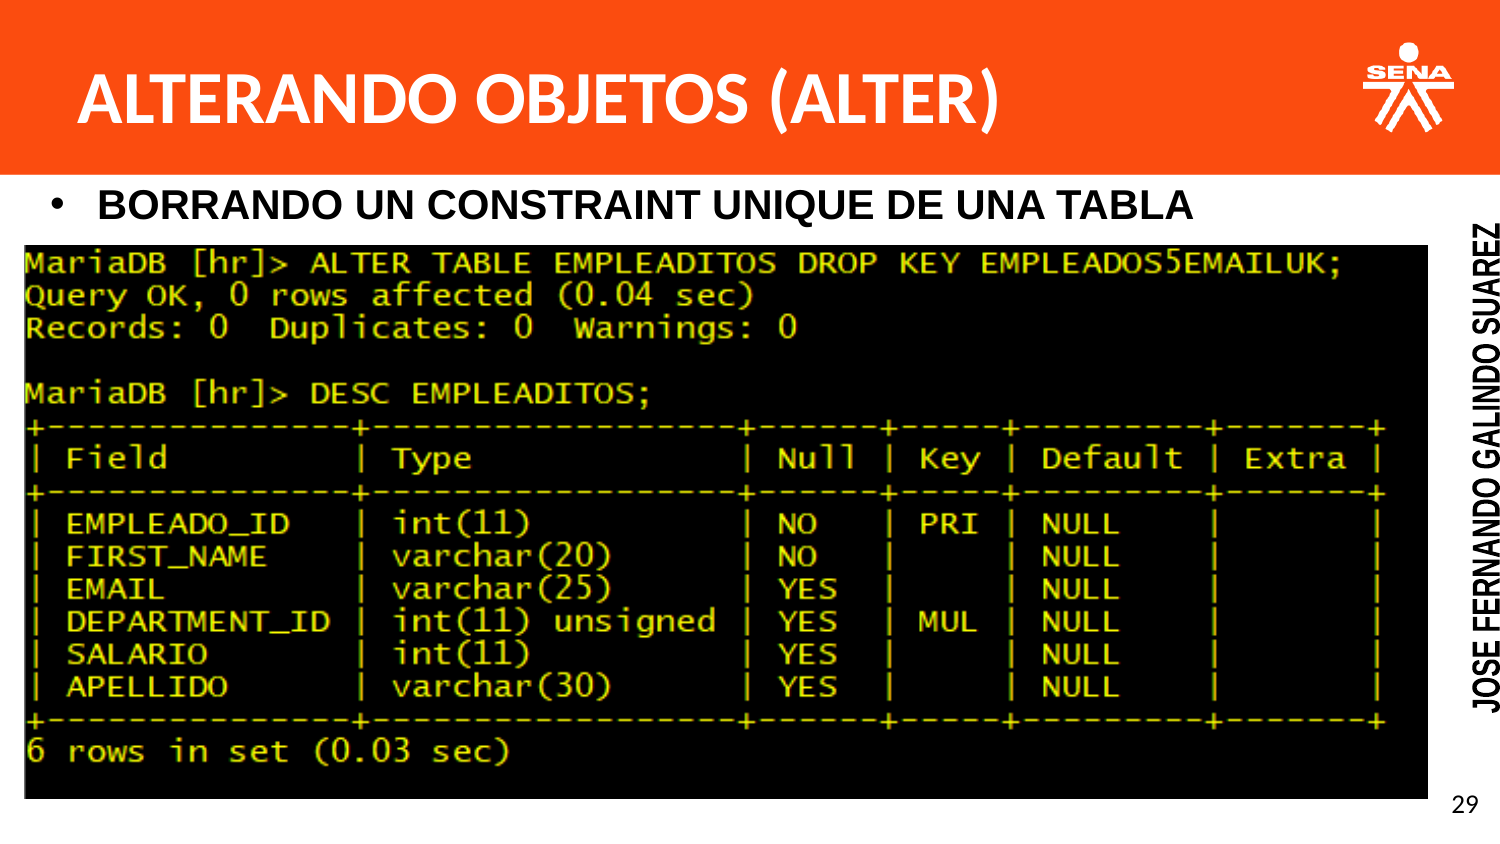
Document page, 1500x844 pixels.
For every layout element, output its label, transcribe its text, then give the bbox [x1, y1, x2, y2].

text_box BORRANDO UN CONSTRAINT UNIQUE DE UNA TABLA [35, 120, 1472, 159]
picture [1473, 241, 1499, 255]
picture [1473, 413, 1499, 426]
picture [1473, 299, 1499, 315]
picture [1473, 642, 1499, 656]
picture [1473, 617, 1499, 630]
picture [1473, 599, 1499, 613]
slide_number ‹#› [1403, 779, 1494, 844]
picture [0, 0, 1500, 844]
text_box ALTERANDO OBJETOS (ALTER) [62, 40, 1064, 120]
